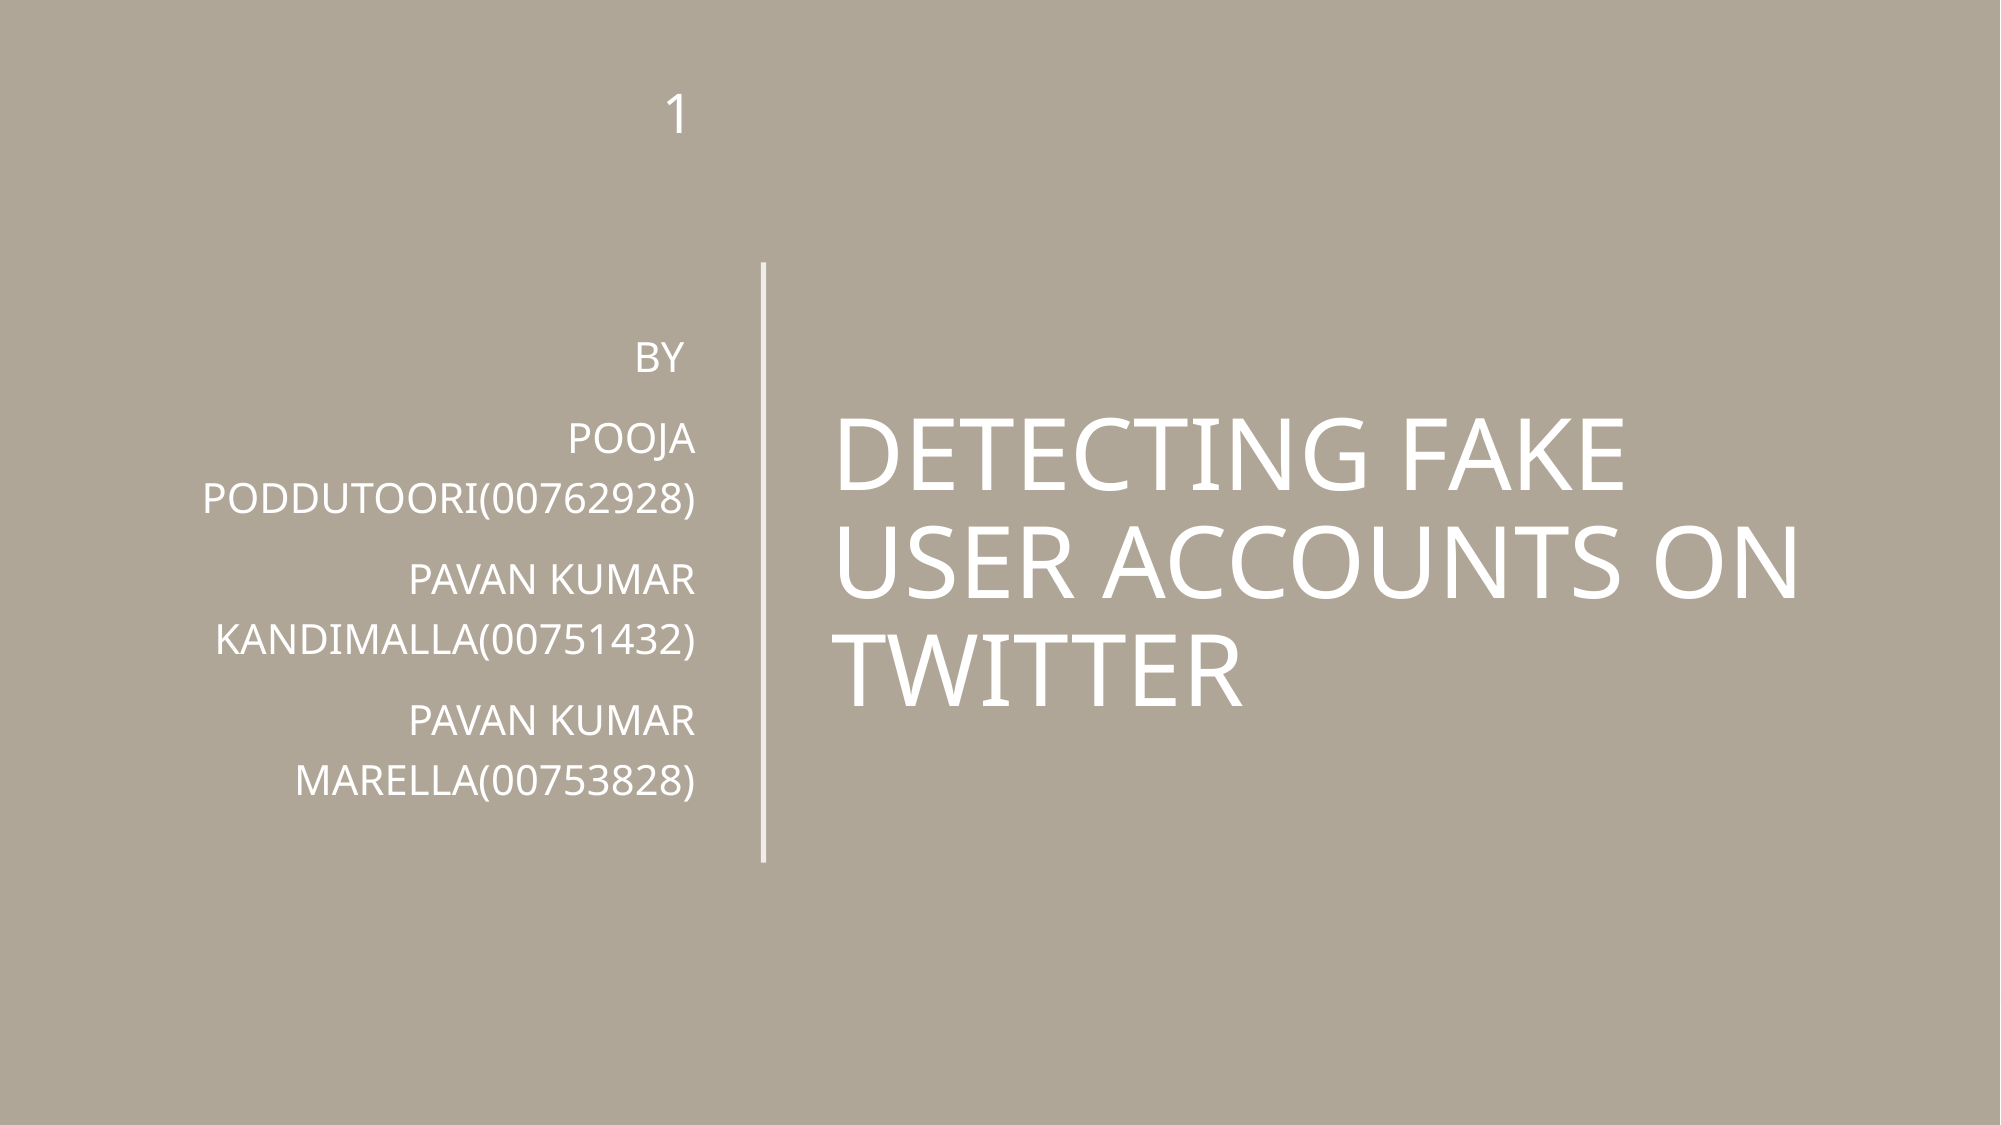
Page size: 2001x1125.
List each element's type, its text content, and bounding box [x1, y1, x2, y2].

subtitle By Pooja Poddutoori(00762928) Pavan kumar kandimalla(00751432) Pavan kumar marella(00753828) [158, 163, 711, 962]
text_box [0, 0, 2000, 1125]
slide_number 1 [576, 72, 710, 156]
title DETECTING FAKE USER ACCOUNTS ON TWITTER [816, 162, 1842, 963]
